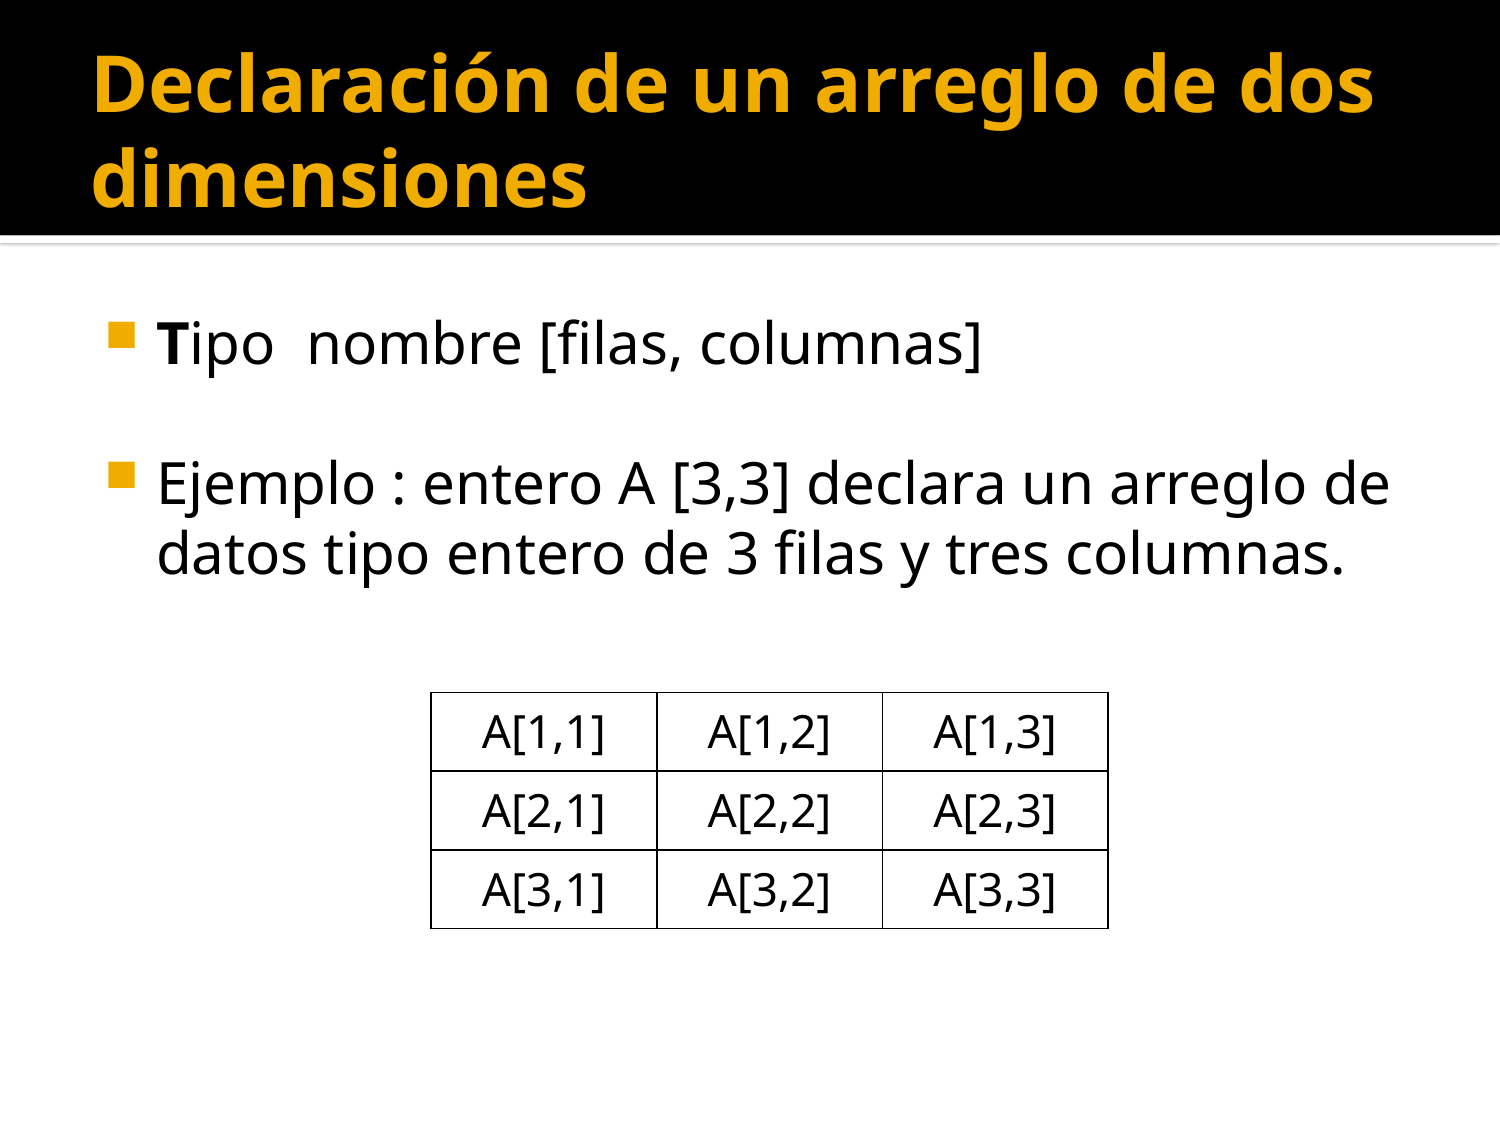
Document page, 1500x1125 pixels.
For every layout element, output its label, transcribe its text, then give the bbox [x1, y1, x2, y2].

table_cell A[2,1] [432, 772, 656, 849]
table_cell A[3,1] [432, 851, 656, 928]
table_cell A[3,3] [883, 851, 1107, 928]
table_header A[1,2] [658, 693, 882, 770]
table_header A[1,1] [432, 693, 656, 770]
list Tipo nombre [filas, columnas] Ejemplo : entero A [3,3] declara un arreglo de datos tipo entero de 3 filas y tres columnas. [75, 291, 1425, 1050]
table_cell A[2,2] [658, 772, 882, 849]
title Declaración de un arreglo de dos dimensiones [75, 25, 1425, 231]
table_header A[1,3] [883, 693, 1107, 770]
table_cell A[3,2] [658, 851, 882, 928]
table_cell A[2,3] [883, 772, 1107, 849]
